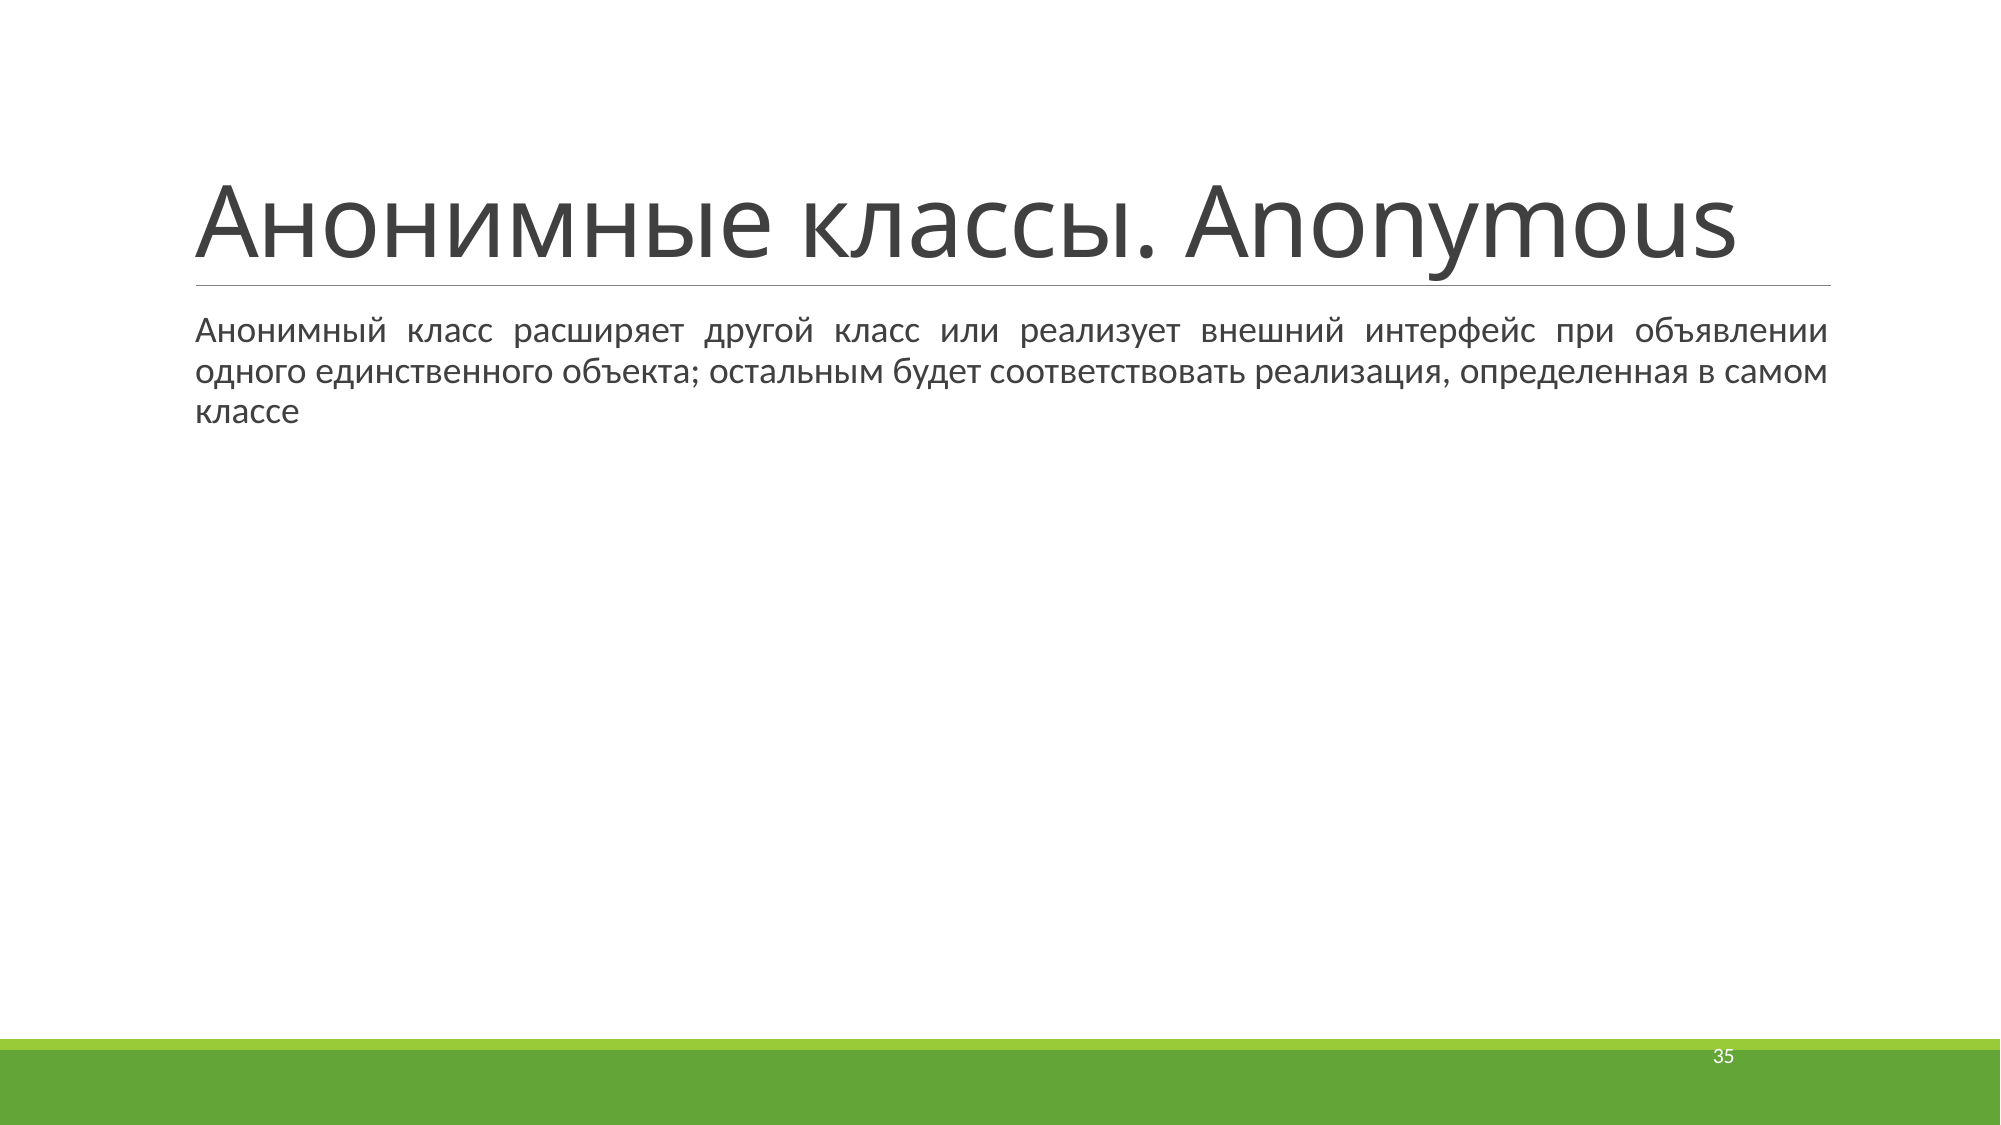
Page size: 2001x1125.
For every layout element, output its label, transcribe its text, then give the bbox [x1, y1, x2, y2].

title Анонимные классы. Anonymous [180, 47, 1830, 285]
list Анонимный класс расширяет другой класс или реализует внешний интерфейс при объявлении одного единственного объекта; остальным будет соответствовать реализация, определенная в самом классе [180, 302, 1830, 963]
slide_number 35 [1587, 1025, 1750, 1085]
